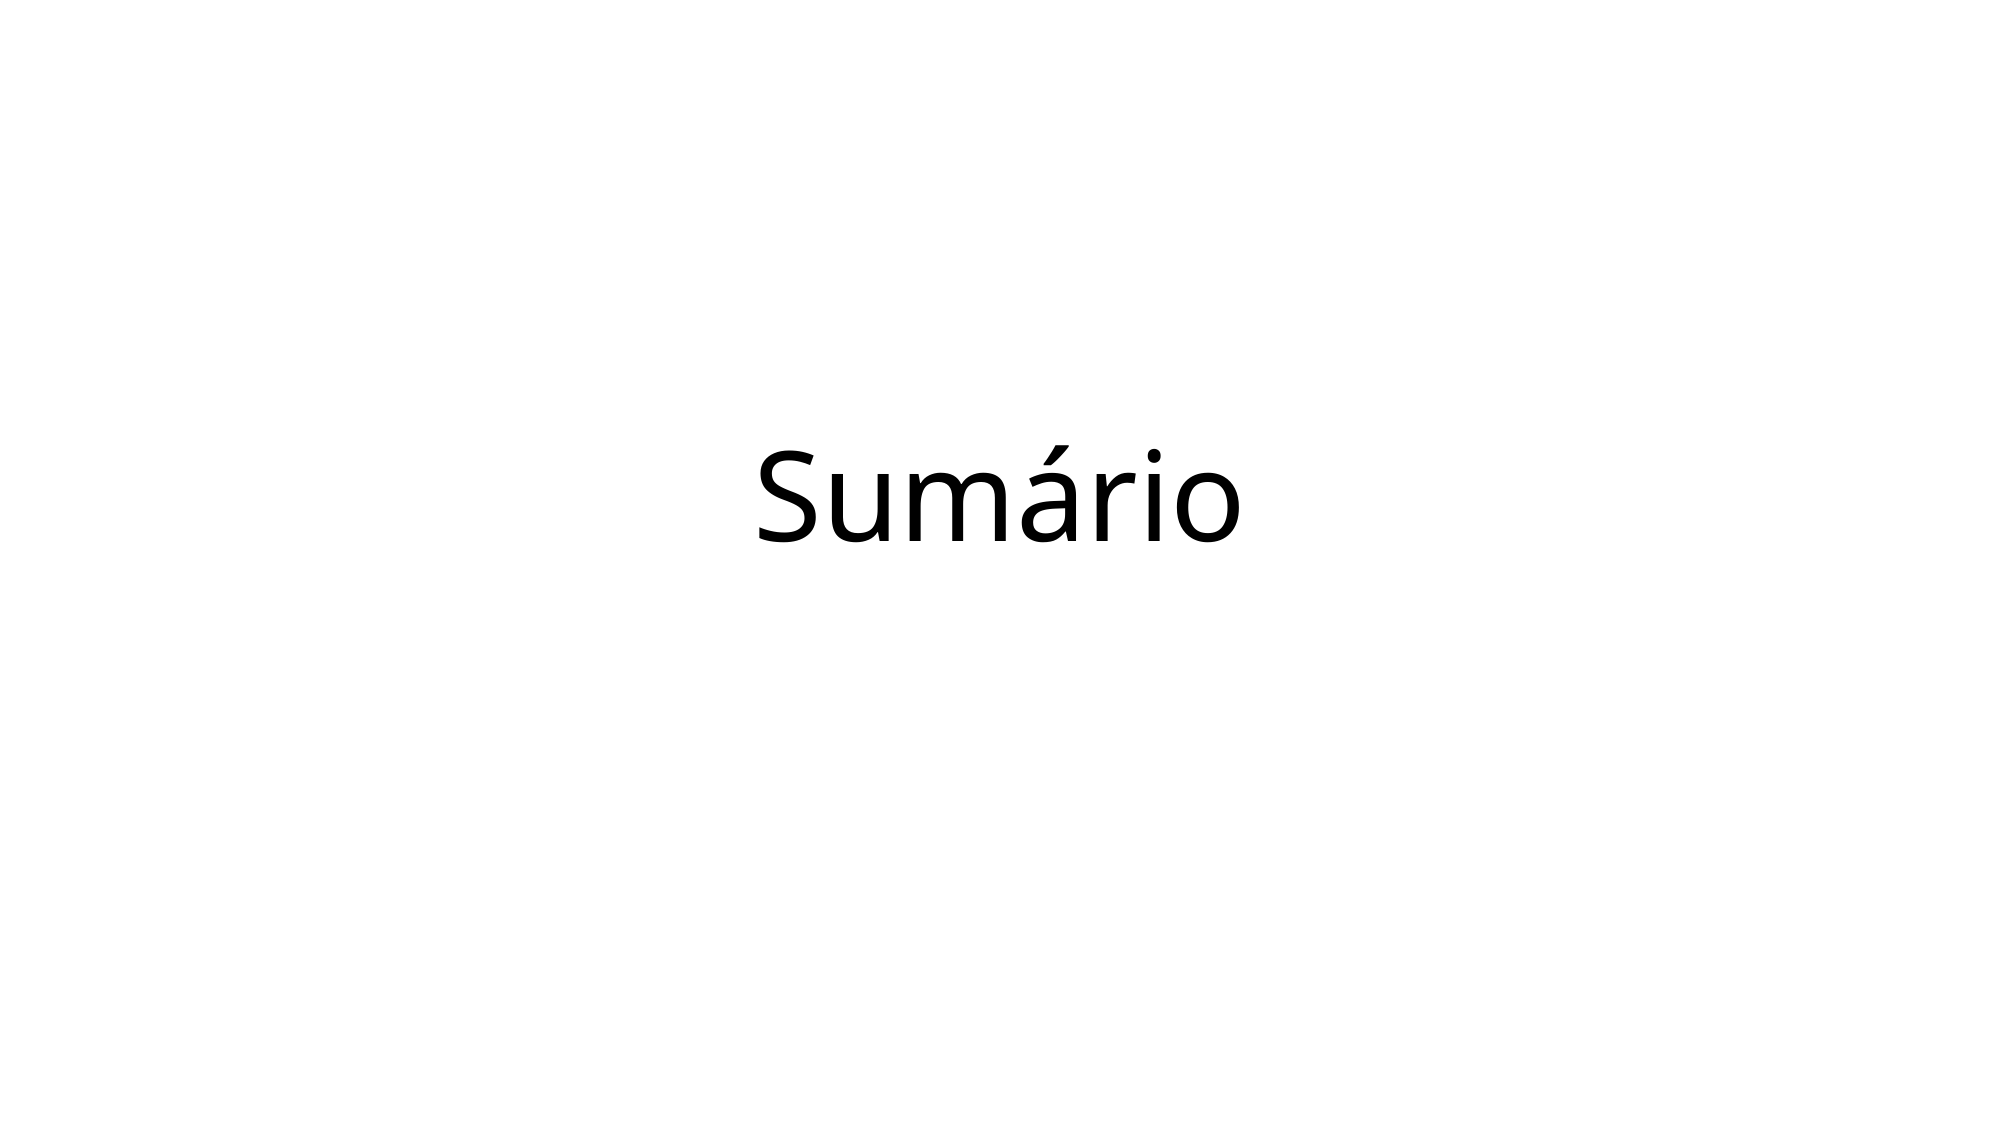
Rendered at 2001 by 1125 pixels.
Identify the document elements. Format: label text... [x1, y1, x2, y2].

title Sumário [249, 184, 1750, 576]
